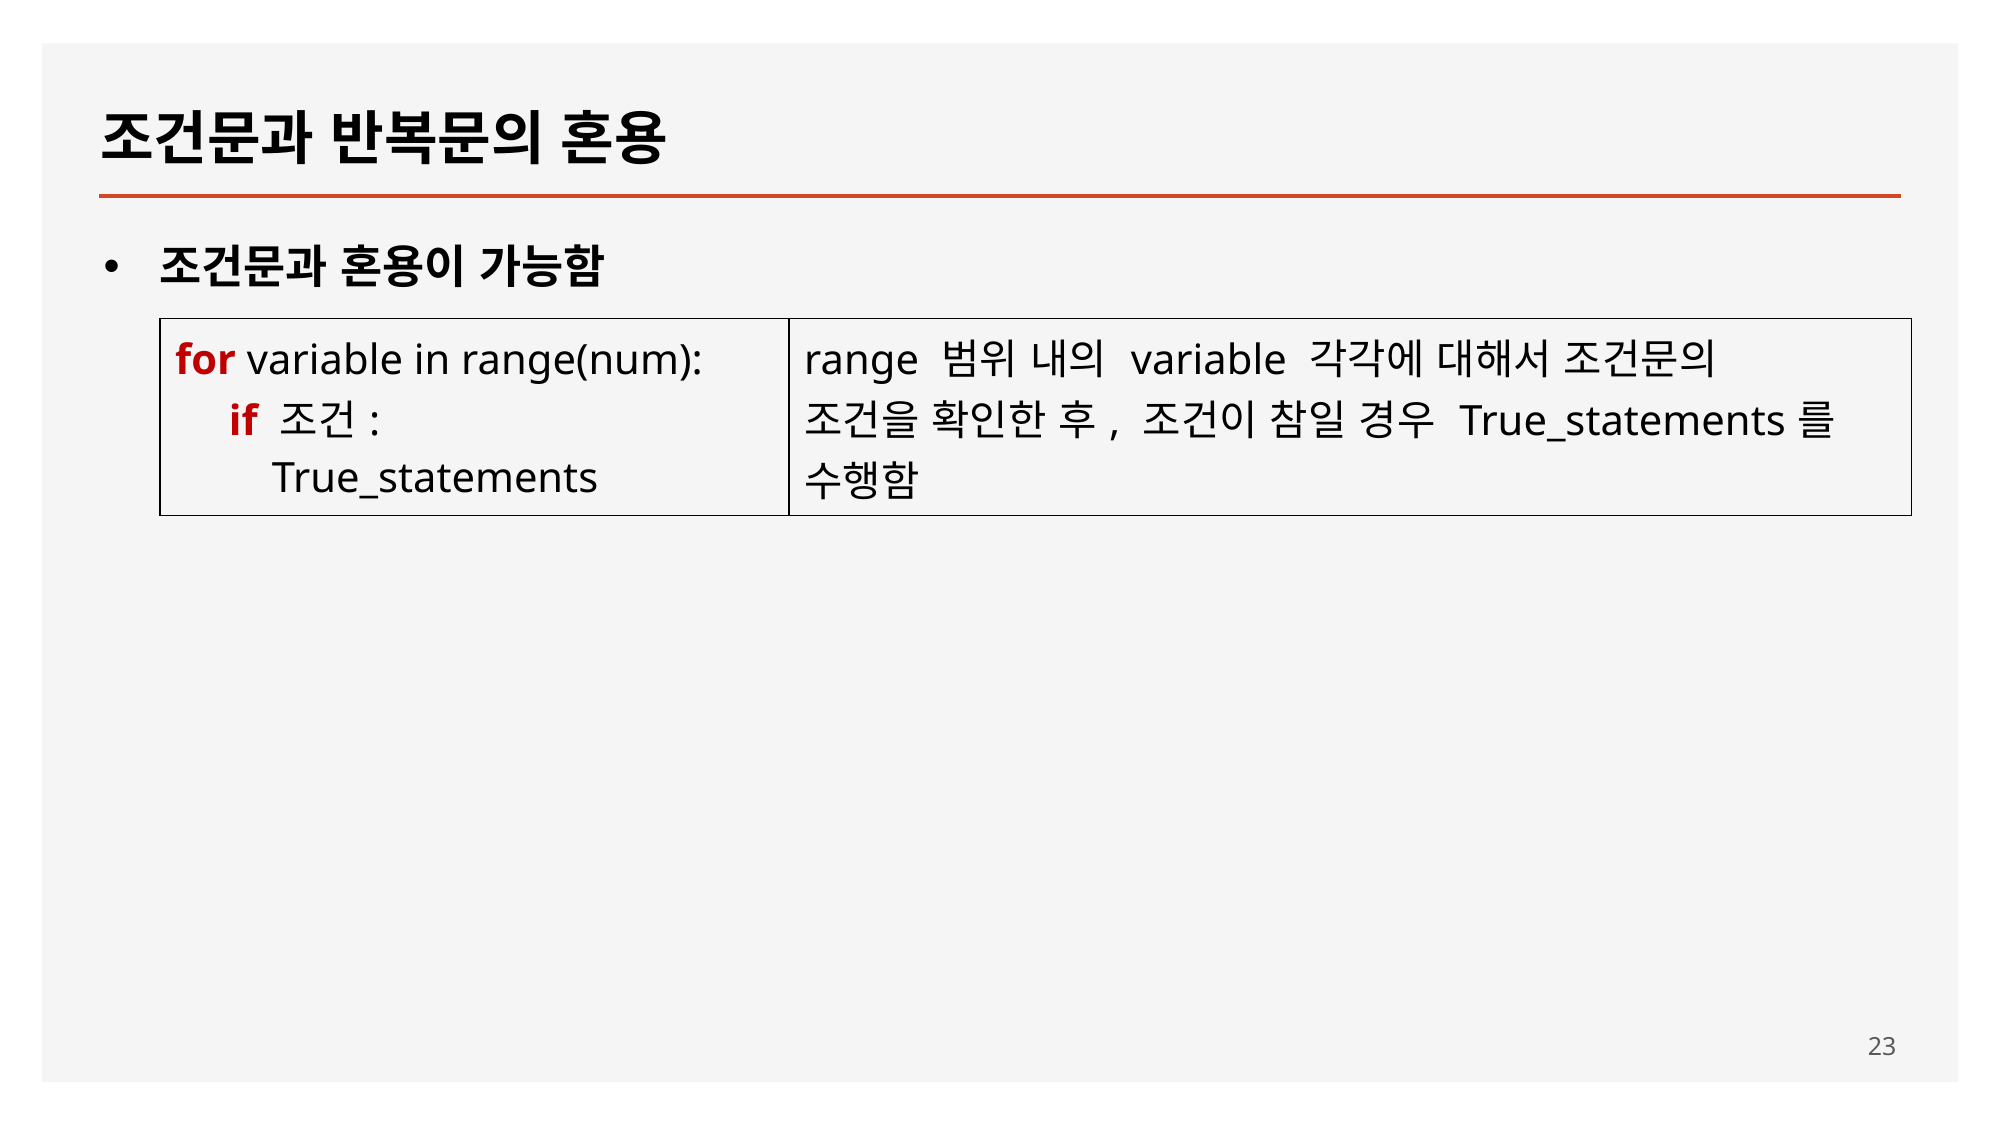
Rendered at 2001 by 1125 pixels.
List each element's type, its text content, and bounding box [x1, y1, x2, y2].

slide_number 23 [1373, 1017, 1912, 1078]
table_header range 범위 내의 variable 각각에 대해서 조건문의 조건을 확인한 후, 조건이 참일 경우 True_statements를 수행함 [790, 319, 1911, 515]
list 조건문과 혼용이 가능함 [88, 241, 1623, 1004]
table_header for variable in range(num): if 조건: True_statements [161, 319, 788, 515]
title 조건문과 반복문의 혼용 [85, 73, 1214, 179]
